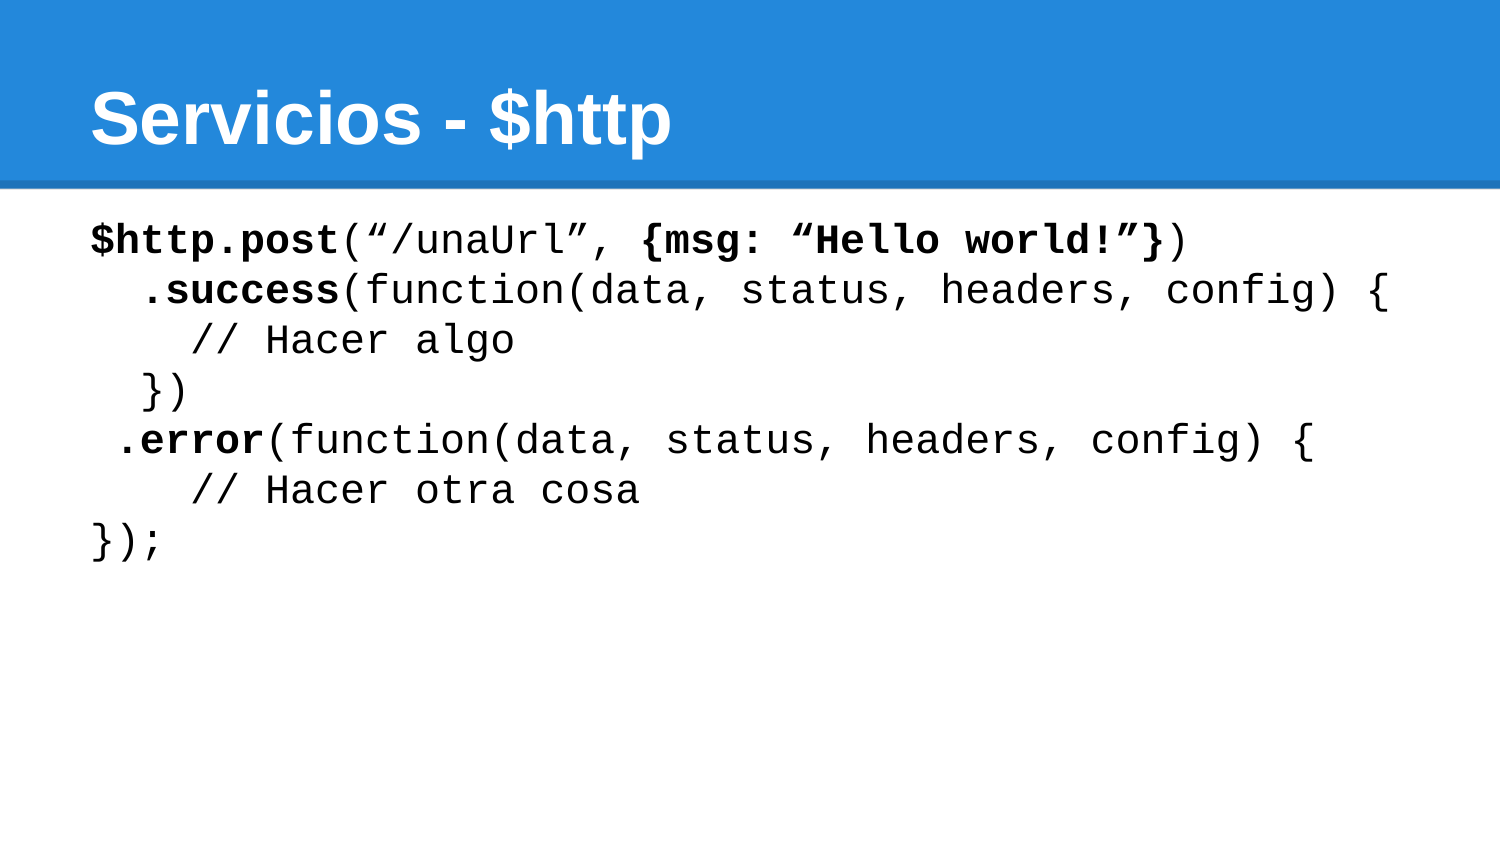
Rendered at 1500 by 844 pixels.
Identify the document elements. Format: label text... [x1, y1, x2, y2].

title Servicios - $http [75, 33, 1425, 175]
list $http.post(“/unaUrl”, {msg: “Hello world!”}) .success(function(data, status, headers, config) { // Hacer algo }) .error(function(data, status, headers, config) { // Hacer otra cosa }); [75, 196, 1425, 808]
